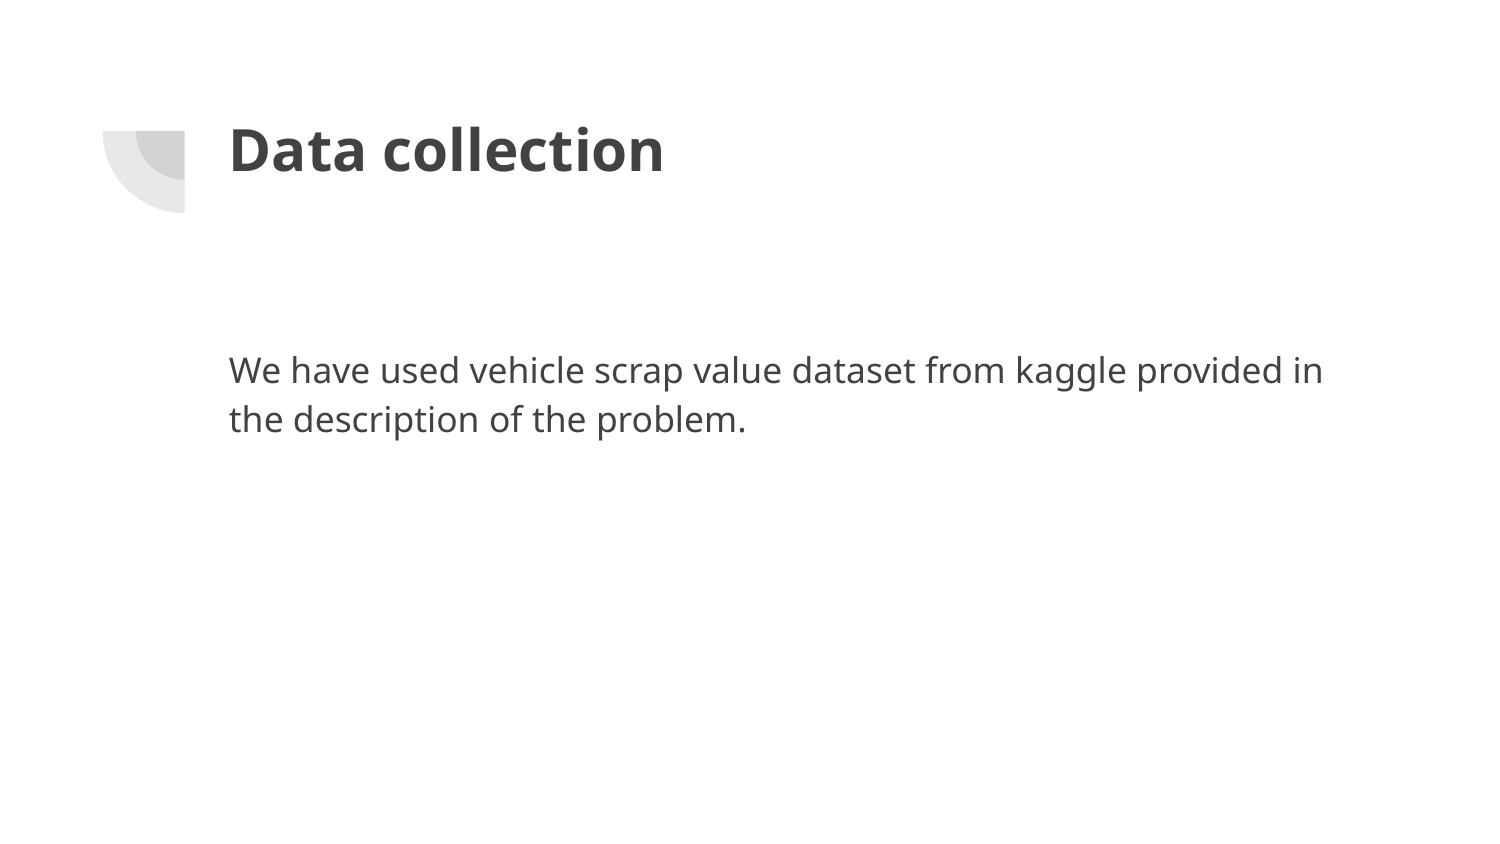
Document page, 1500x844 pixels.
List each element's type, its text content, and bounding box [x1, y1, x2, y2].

list We have used vehicle scrap value dataset from kaggle provided in the description of the problem. [213, 326, 1368, 744]
title Data collection [213, 98, 1368, 263]
